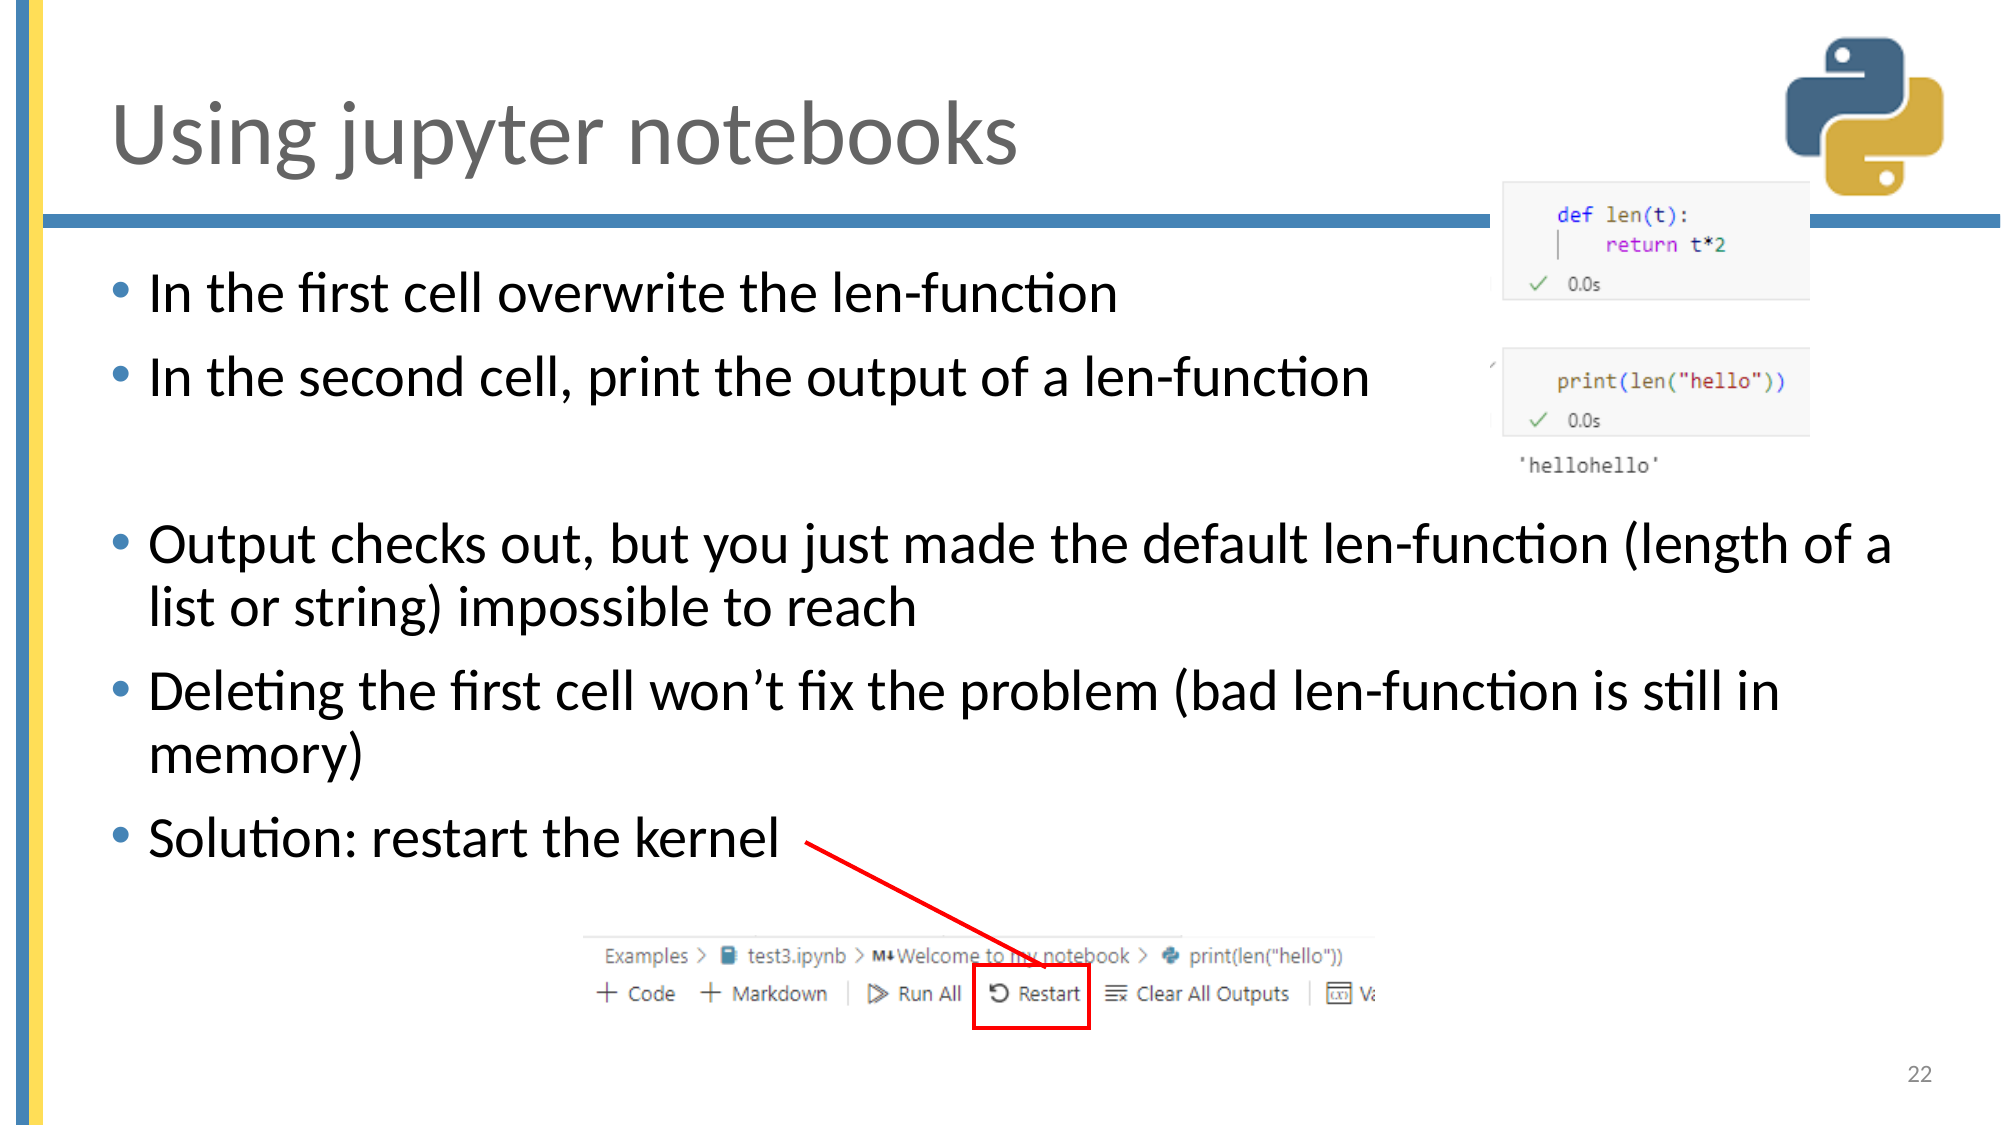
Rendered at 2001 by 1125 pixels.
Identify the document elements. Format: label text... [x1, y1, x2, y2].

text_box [805, 842, 1047, 968]
slide_number 22 [1497, 1042, 1948, 1103]
picture [1490, 169, 1810, 509]
list In the first cell overwrite the len-function In the second cell, print the output of a len-function Output checks out, but you just made the default len-function (length of a list or string) impossible to reach Deleting the first cell won’t fix the problem (bad len-function is still in memory) Solution: restart the kernel [95, 254, 1948, 1014]
picture [1747, 18, 1987, 205]
title Using jupyter notebooks [95, 59, 1863, 211]
picture [583, 935, 1375, 1028]
